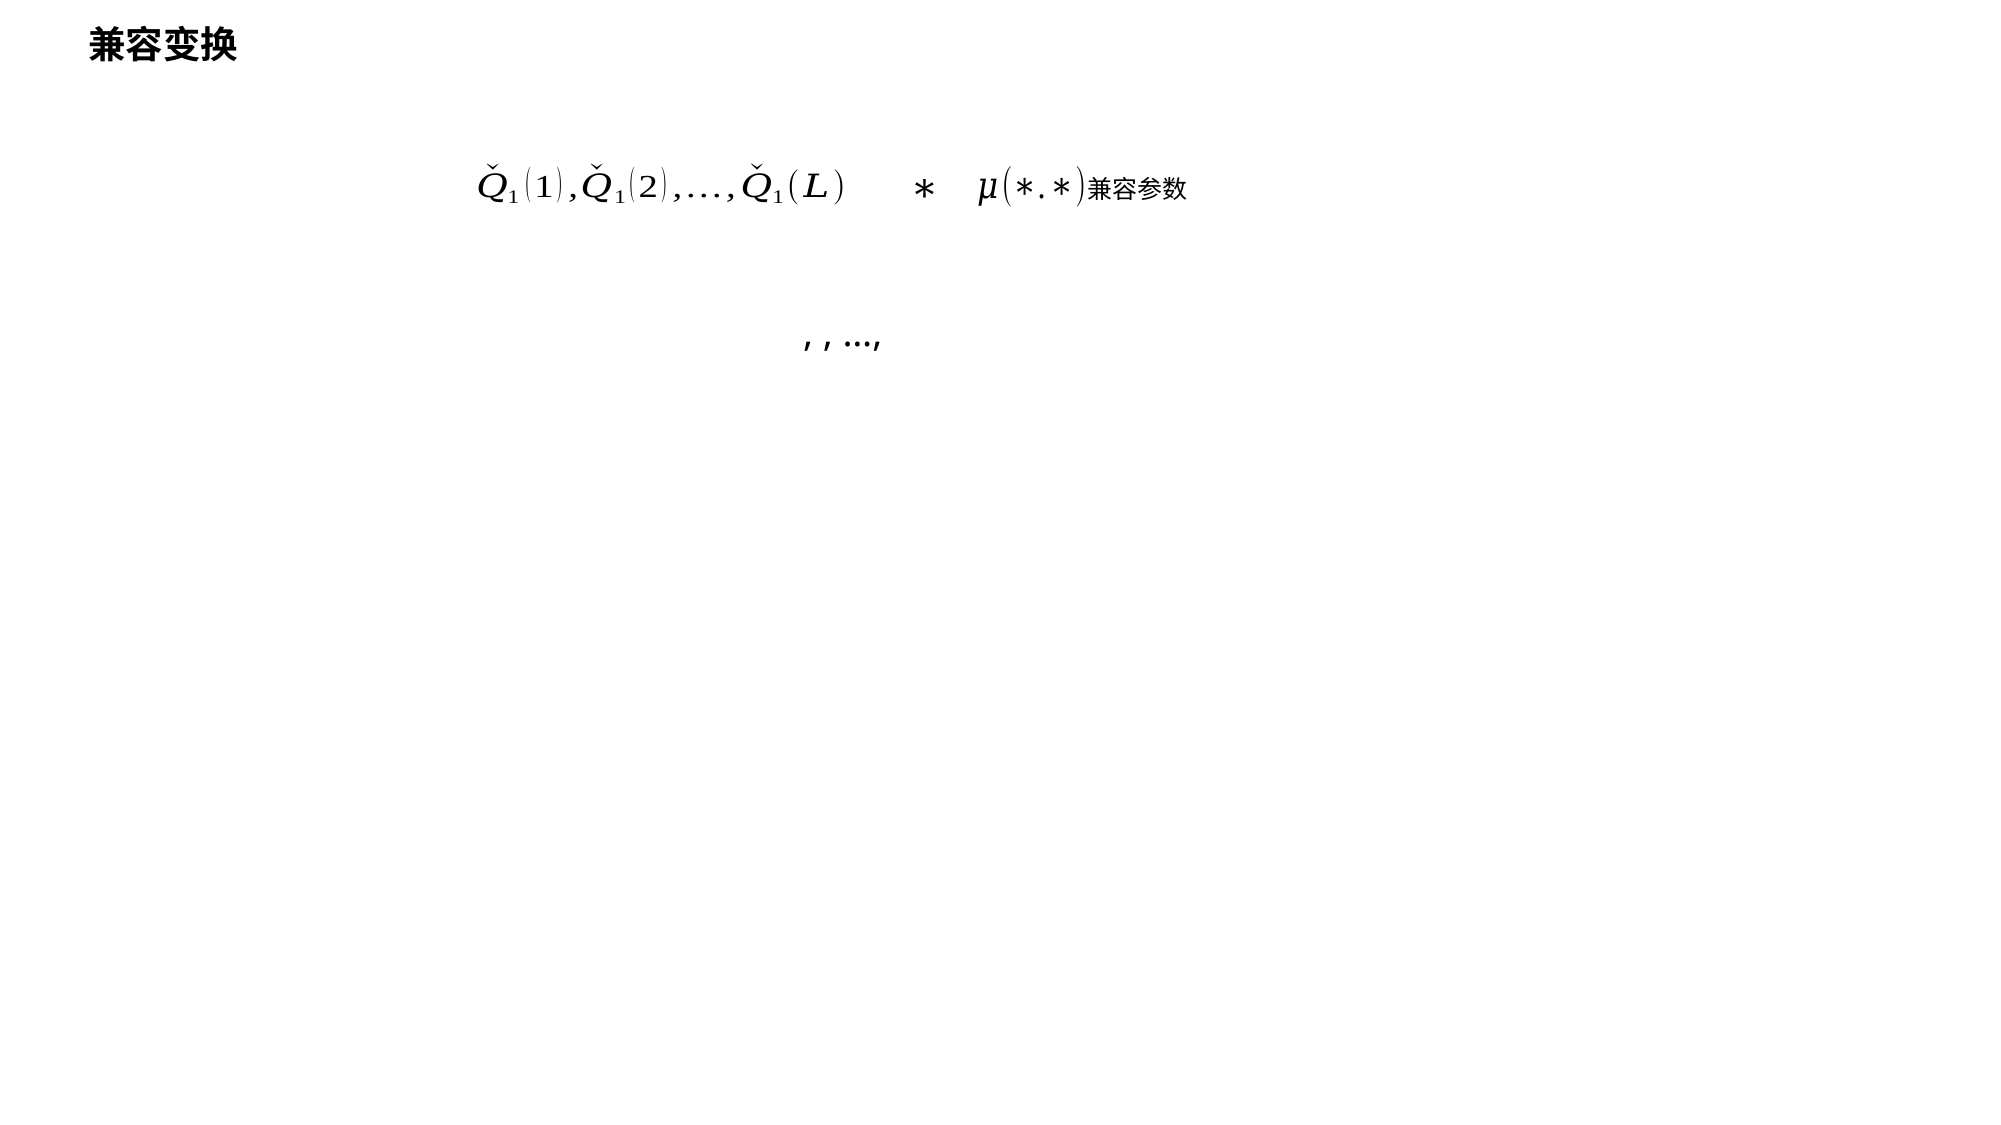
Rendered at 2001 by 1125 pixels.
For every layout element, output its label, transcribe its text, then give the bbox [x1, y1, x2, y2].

text_box 兼容变换 [73, 13, 254, 74]
text_box 兼容参数 [1073, 166, 1321, 211]
